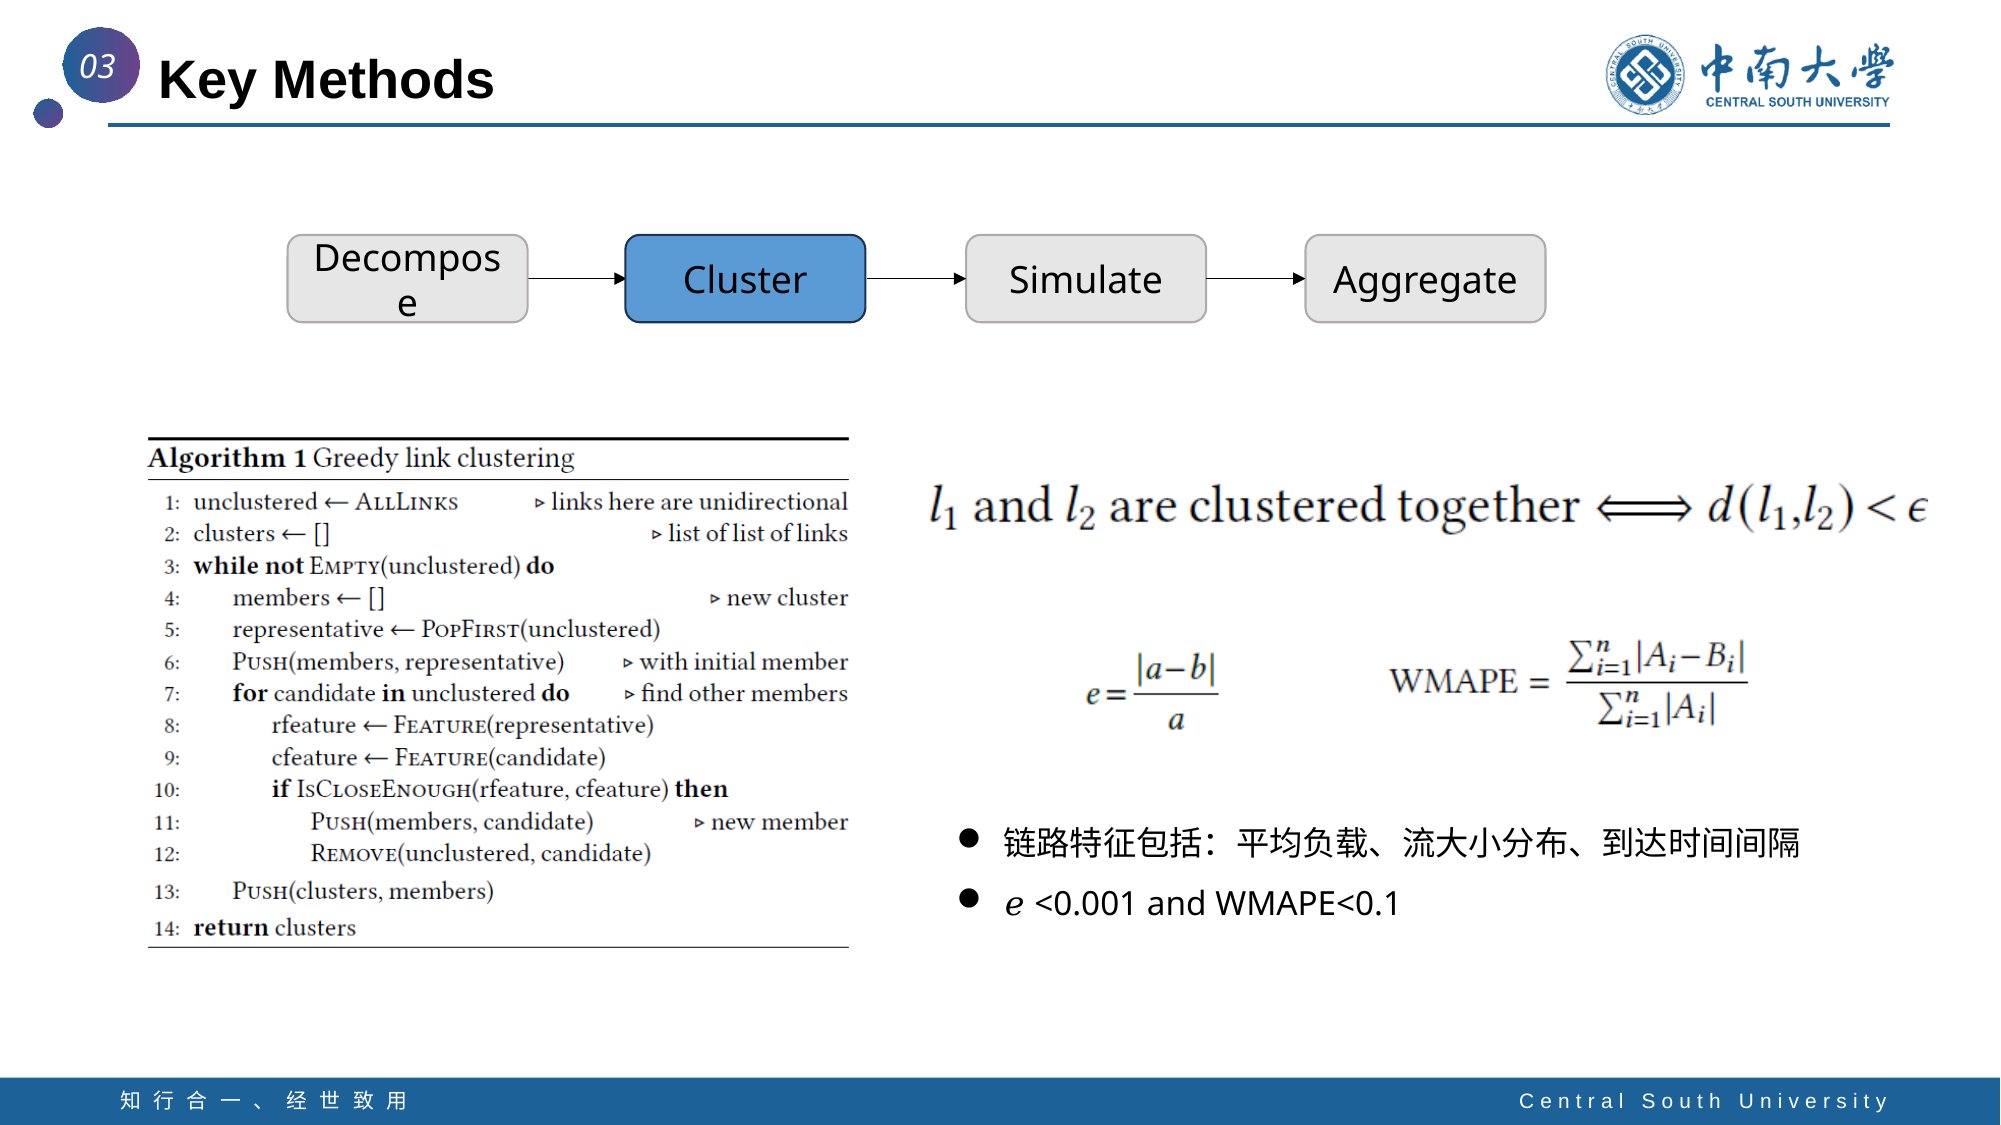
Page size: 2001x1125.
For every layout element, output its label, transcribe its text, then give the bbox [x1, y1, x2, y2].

picture [139, 421, 858, 958]
text_box 知行合一、经世致用 [105, 1080, 423, 1120]
picture [1377, 630, 1751, 732]
text_box Key Methods [158, 0, 1343, 118]
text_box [527, 234, 1546, 323]
text_box Central South University [1504, 1080, 1902, 1120]
picture [1057, 632, 1222, 747]
text_box 链路特征包括：平均负载、流大小分布、到达时间间隔 𝑒 <0.001 and WMAPE<0.1 [866, 795, 1948, 990]
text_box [33, 26, 153, 128]
picture [922, 456, 1929, 543]
picture [1595, 28, 1907, 121]
text_box Decompose [286, 233, 527, 324]
text_box [0, 1077, 2000, 1125]
